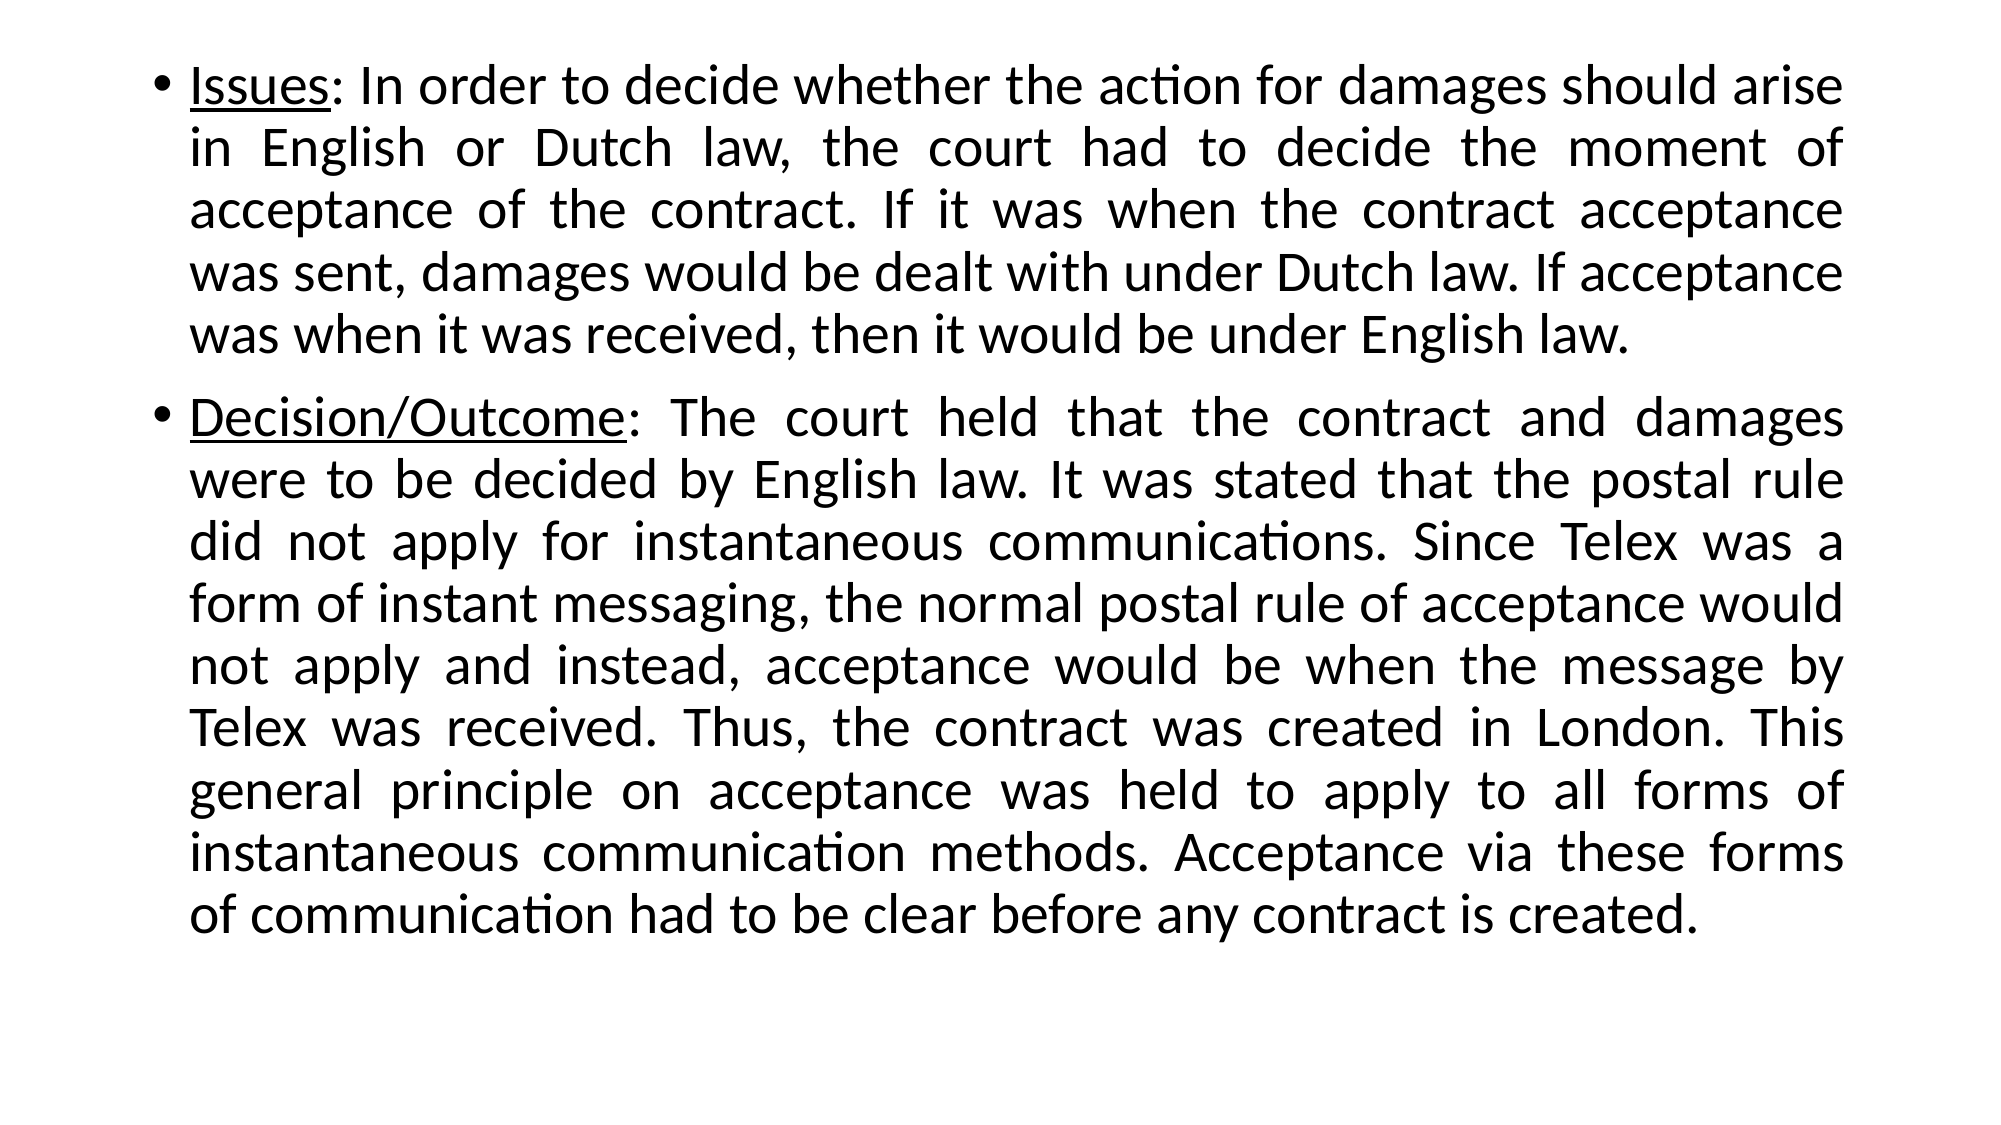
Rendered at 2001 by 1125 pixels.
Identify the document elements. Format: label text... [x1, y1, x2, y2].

list Issues: In order to decide whether the action for damages should arise in English or Dutch law, the court had to decide the moment of acceptance of the contract. If it was when the contract acceptance was sent, damages would be dealt with under Dutch law. If acceptance was when it was received, then it would be under English law. Decision/Outcome: The court held that the contract and damages were to be decided by English law. It was stated that the postal rule did not apply for instantaneous communications. Since Telex was a form of instant messaging, the normal postal rule of acceptance would not apply and instead, acceptance would be when the message by Telex was received. Thus, the contract was created in London. This general principle on acceptance was held to apply to all forms of instantaneous communication methods. Acceptance via these forms of communication had to be clear before any contract is created. [137, 47, 1863, 1014]
